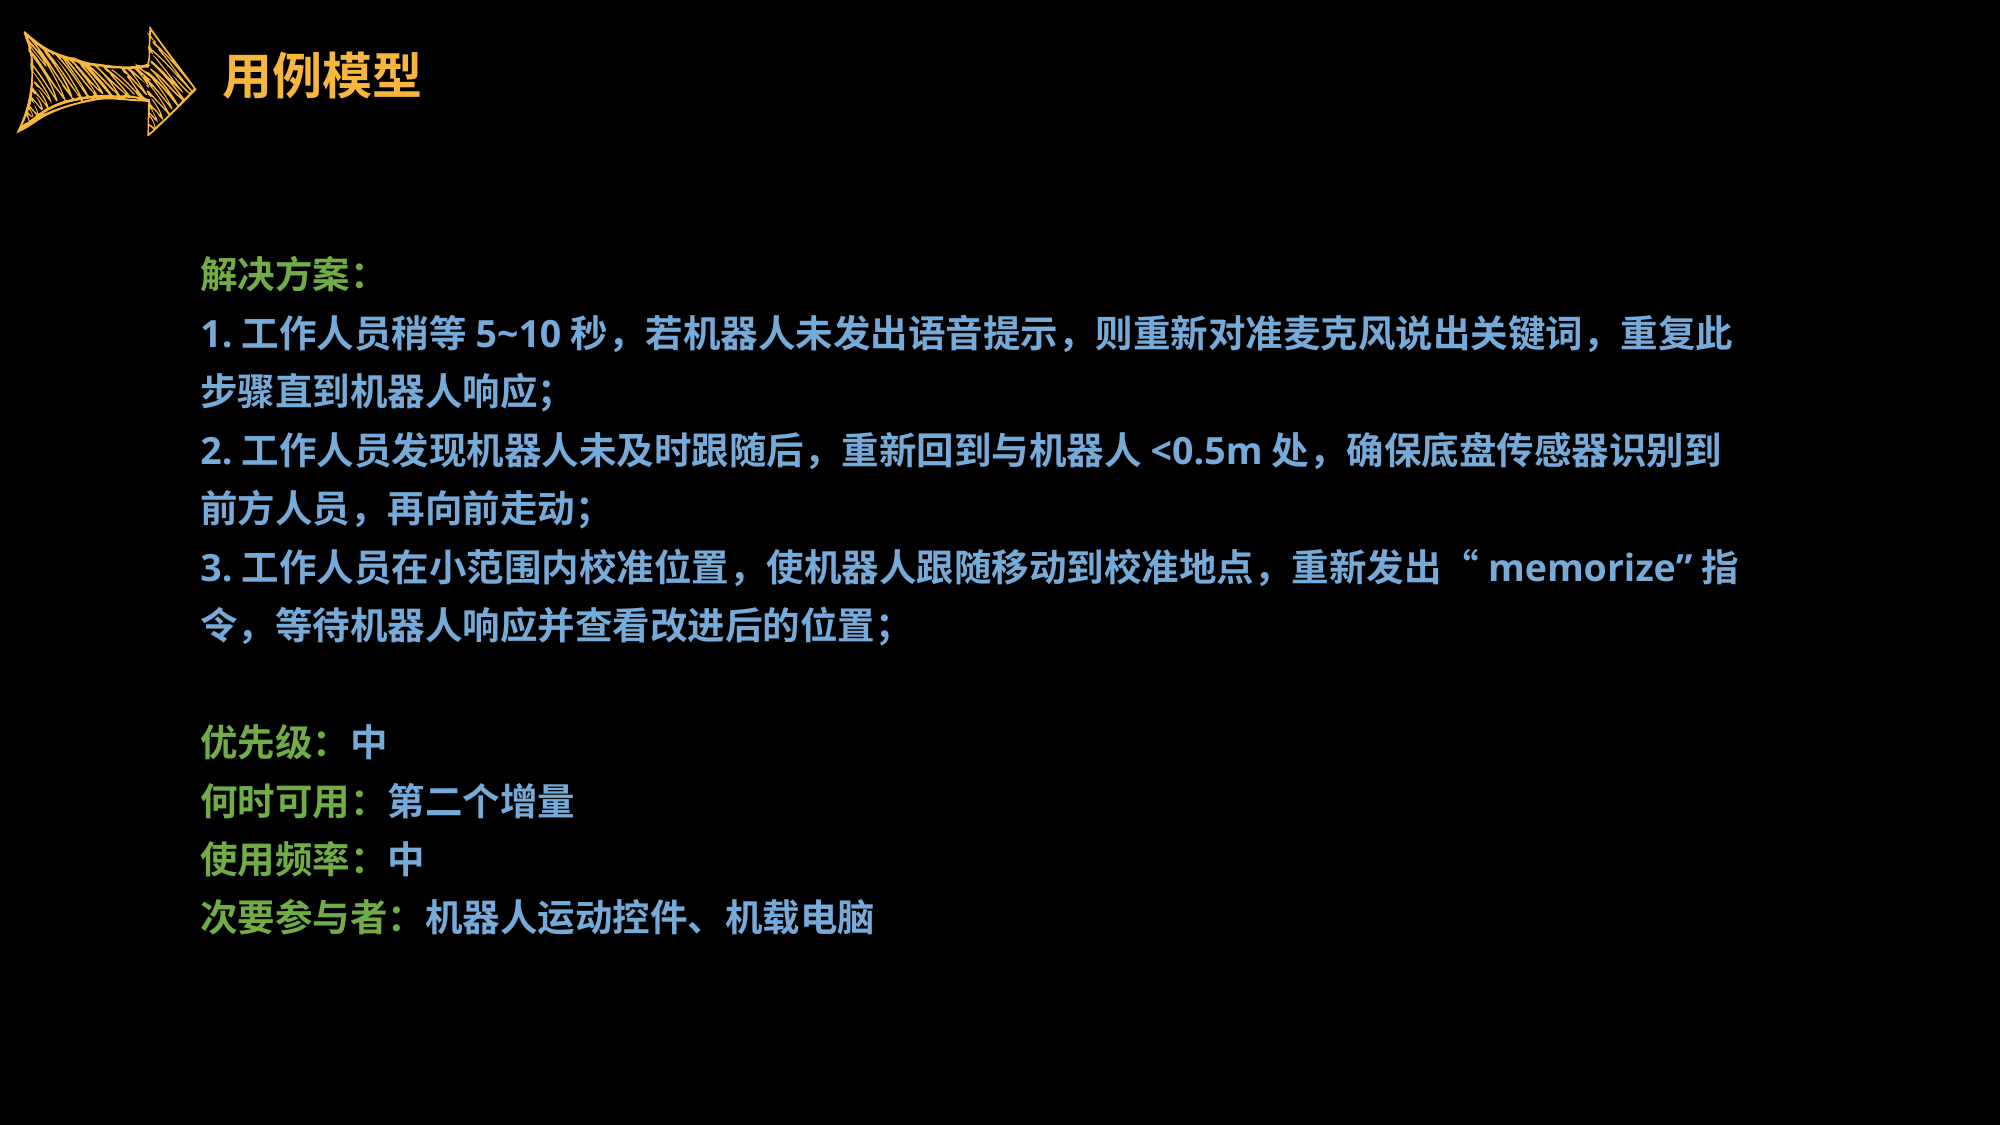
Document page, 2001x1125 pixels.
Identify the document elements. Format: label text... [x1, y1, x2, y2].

text_box 解决方案： 1.工作人员稍等5~10秒，若机器人未发出语音提示，则重新对准麦克风说出关键词，重复此步骤直到机器人响应； 2.工作人员发现机器人未及时跟随后，重新回到与机器人<0.5m处，确保底盘传感器识别到前方人员，再向前走动； 3.工作人员在小范围内校准位置，使机器人跟随移动到校准地点，重新发出“memorize”指令，等待机器人响应并查看改进后的位置； 优先级：中 何时可用：第二个增量 使用频率：中 次要参与者：机器人运动控件、机载电脑 [185, 230, 1761, 947]
text_box 用例模型 [207, 36, 438, 112]
text_box [16, 26, 197, 137]
